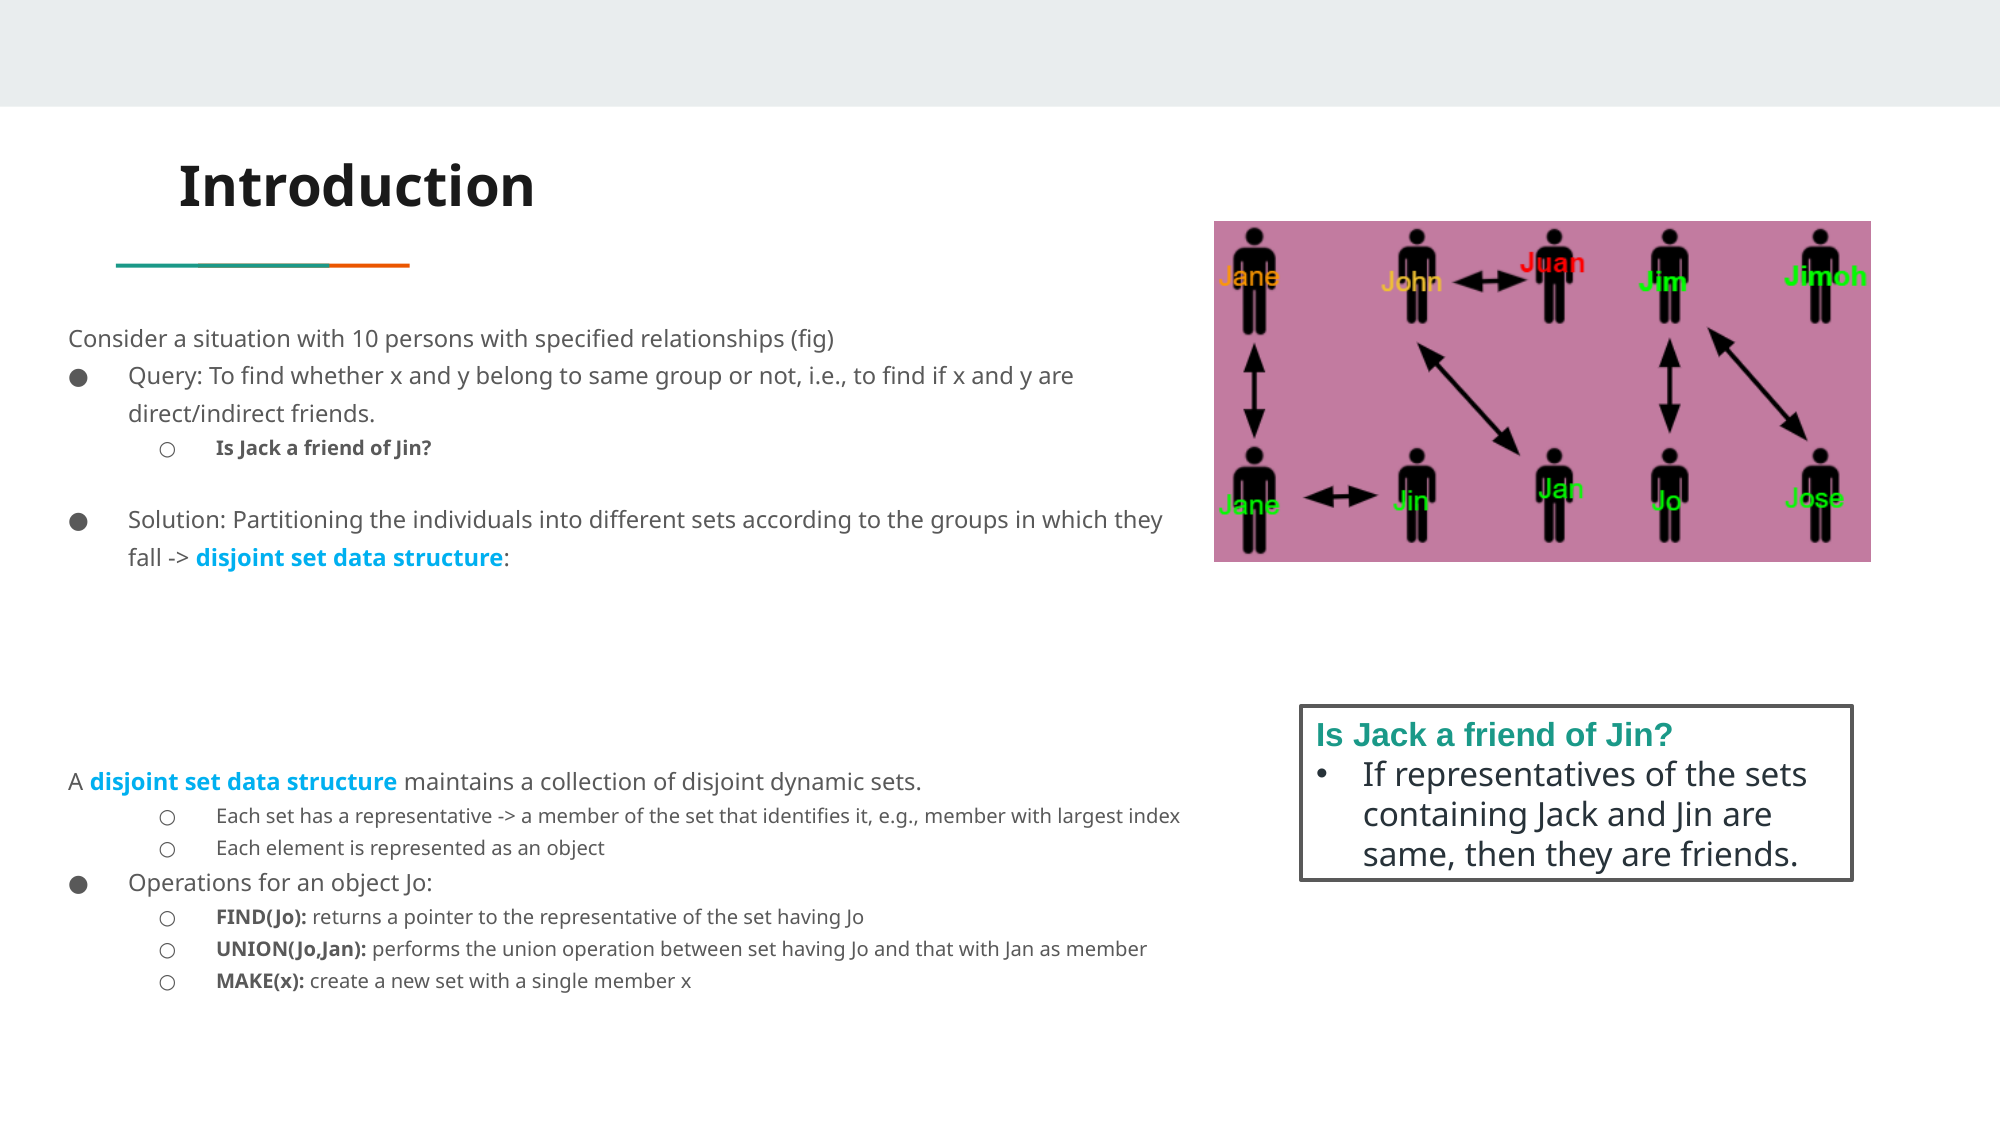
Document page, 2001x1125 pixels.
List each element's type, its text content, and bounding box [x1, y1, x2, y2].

text_box Is Jack a friend of Jin? If representatives of the sets containing Jack and Jin are same, then they are friends. [1301, 705, 1852, 881]
title Introduction [159, 126, 1841, 244]
picture [1214, 221, 1872, 562]
